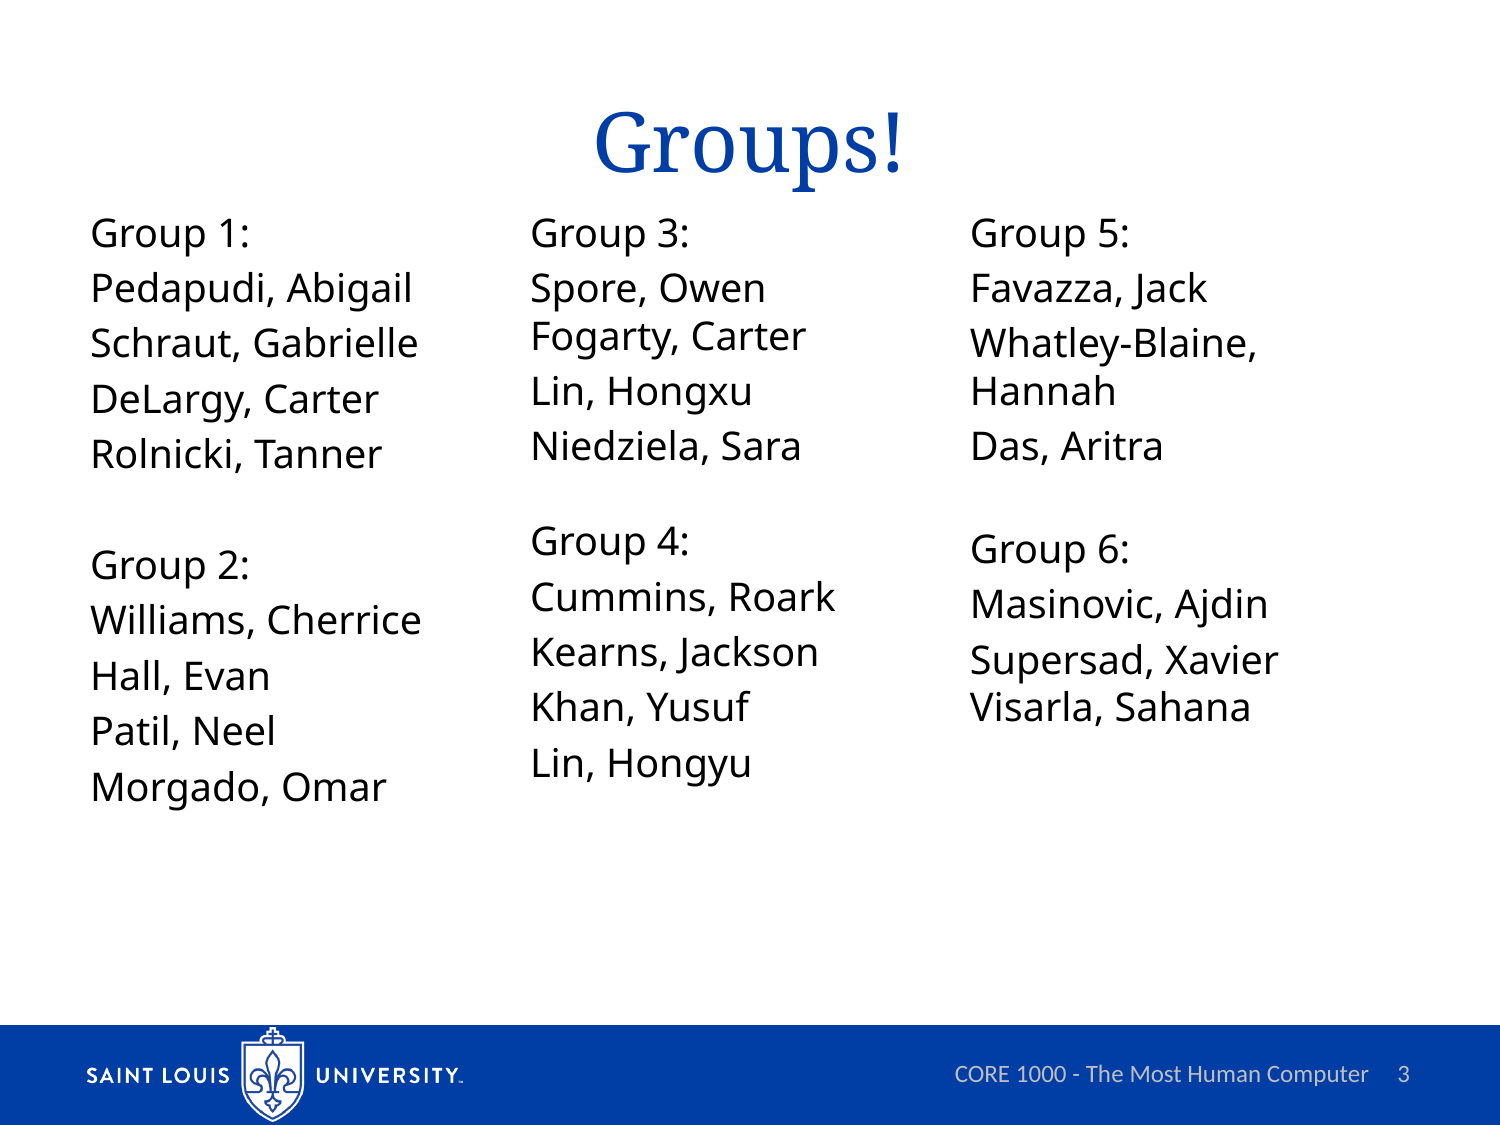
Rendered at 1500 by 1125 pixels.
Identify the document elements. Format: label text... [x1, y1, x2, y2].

slide_number 3 [1074, 1042, 1425, 1103]
footer CORE 1000 - The Most Human Computer [924, 1042, 1074, 1103]
picture [87, 1027, 463, 1122]
title Groups! [75, 45, 1425, 200]
list Group 1: Pedapudi, Abigail Schraut, Gabrielle DeLargy, Carter Rolnicki, Tanner Group 2: Williams, Cherrice Hall, Evan Patil, Neel Morgado, Omar Group 3: Spore, Owen Fogarty, Carter Lin, Hongxu Niedziela, Sara Group 4: Cummins, Roark Kearns, Jackson Khan, Yusuf Lin, Hongyu Group 5: Favazza, Jack Whatley-Blaine, Hannah Das, Aritra Group 6: Masinovic, Ajdin Supersad, Xavier Visarla, Sahana [75, 200, 1425, 1005]
